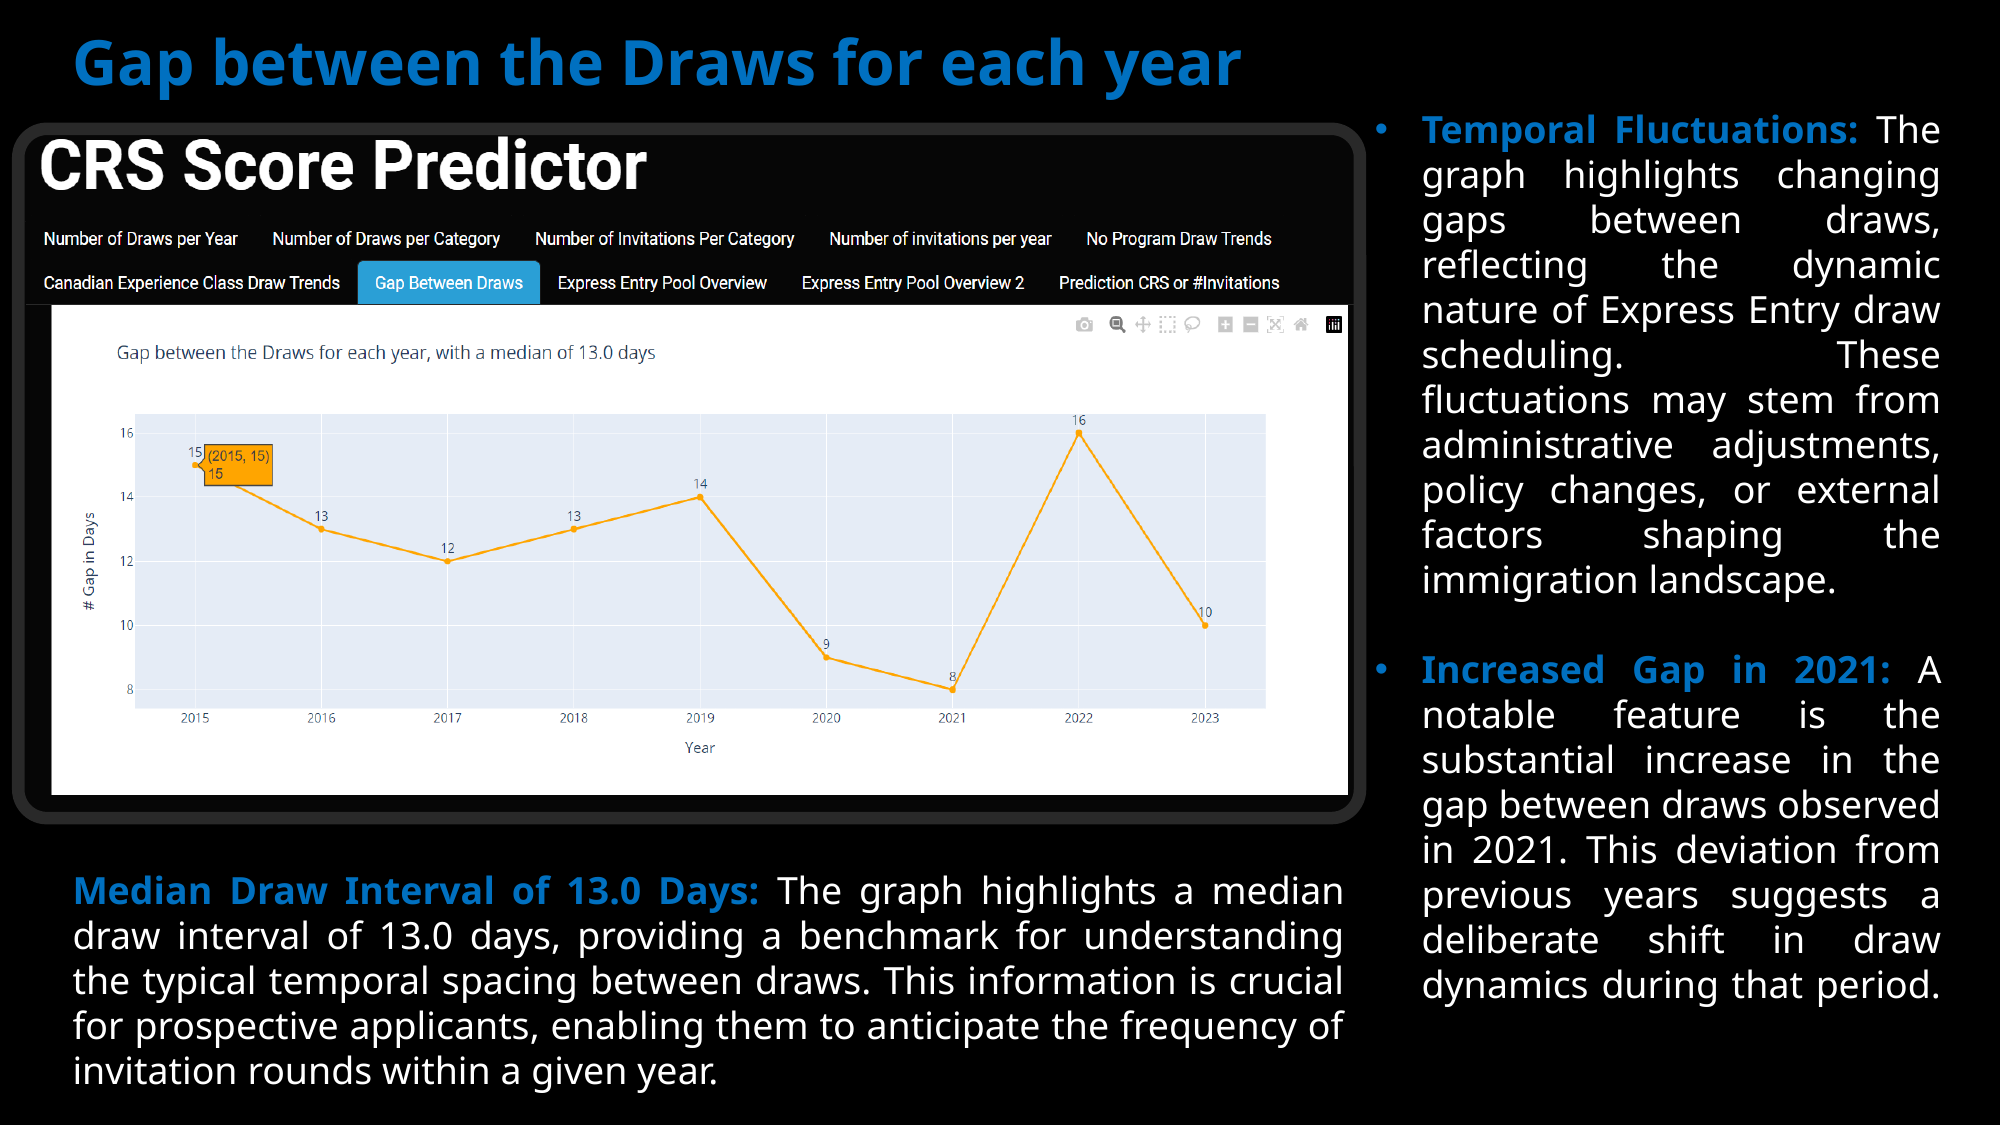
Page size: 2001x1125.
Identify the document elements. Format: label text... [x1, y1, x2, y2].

text_box Median Draw Interval of 13.0 Days: The graph highlights a median draw interval of 13.0 days, providing a benchmark for understanding the typical temporal spacing between draws. This information is crucial for prospective applicants, enabling them to anticipate the frequency of invitation rounds within a given year. [57, 859, 1360, 1100]
picture [18, 128, 1361, 819]
text_box Gap between the Draws for each year [57, 15, 1271, 106]
text_box Temporal Fluctuations: The graph highlights changing gaps between draws, reflecting the dynamic nature of Express Entry draw scheduling. These fluctuations may stem from administrative adjustments, policy changes, or external factors shaping the immigration landscape. Increased Gap in 2021: A notable feature is the substantial increase in the gap between draws observed in 2021. This deviation from previous years suggests a deliberate shift in draw dynamics during that period. [1359, 98, 1957, 1014]
